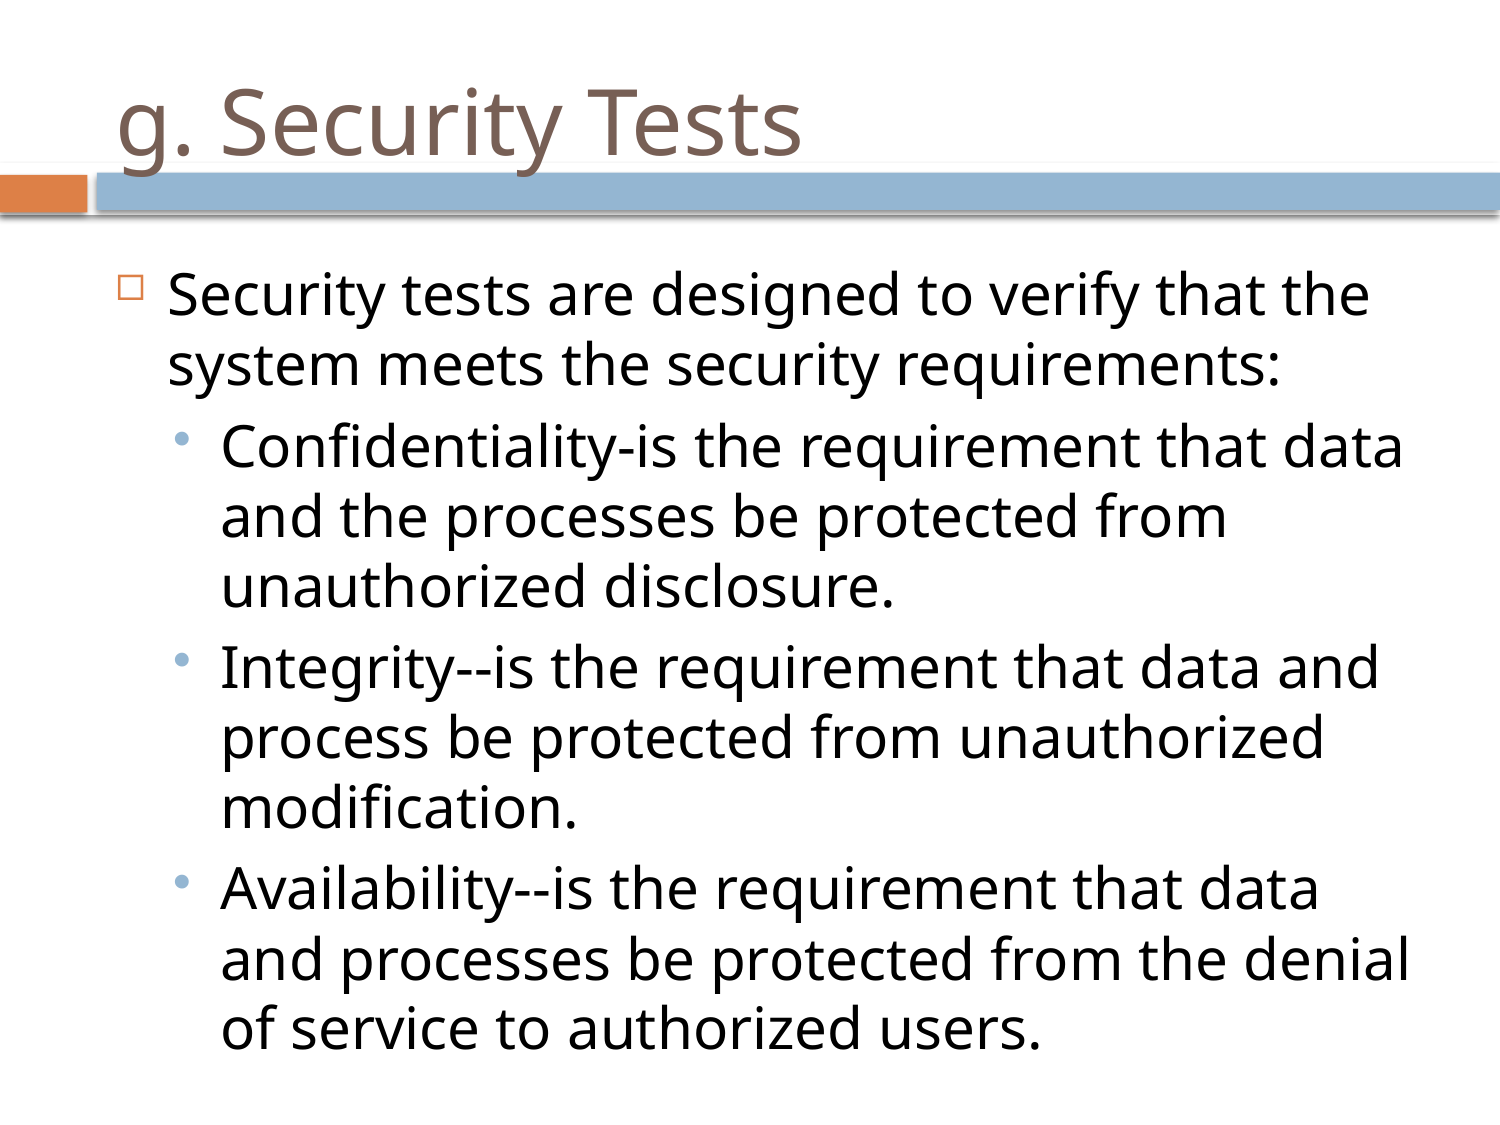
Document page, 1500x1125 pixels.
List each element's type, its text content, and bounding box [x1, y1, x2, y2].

title g. Security Tests [100, 37, 1438, 200]
list Security tests are designed to verify that the system meets the security requirements: Confidentiality-is the requirement that data and the processes be protected from unauthorized disclosure. Integrity--is the requirement that data and process be protected from unauthorized modification. Availability--is the requirement that data and processes be protected from the denial of service to authorized users. [100, 249, 1438, 988]
